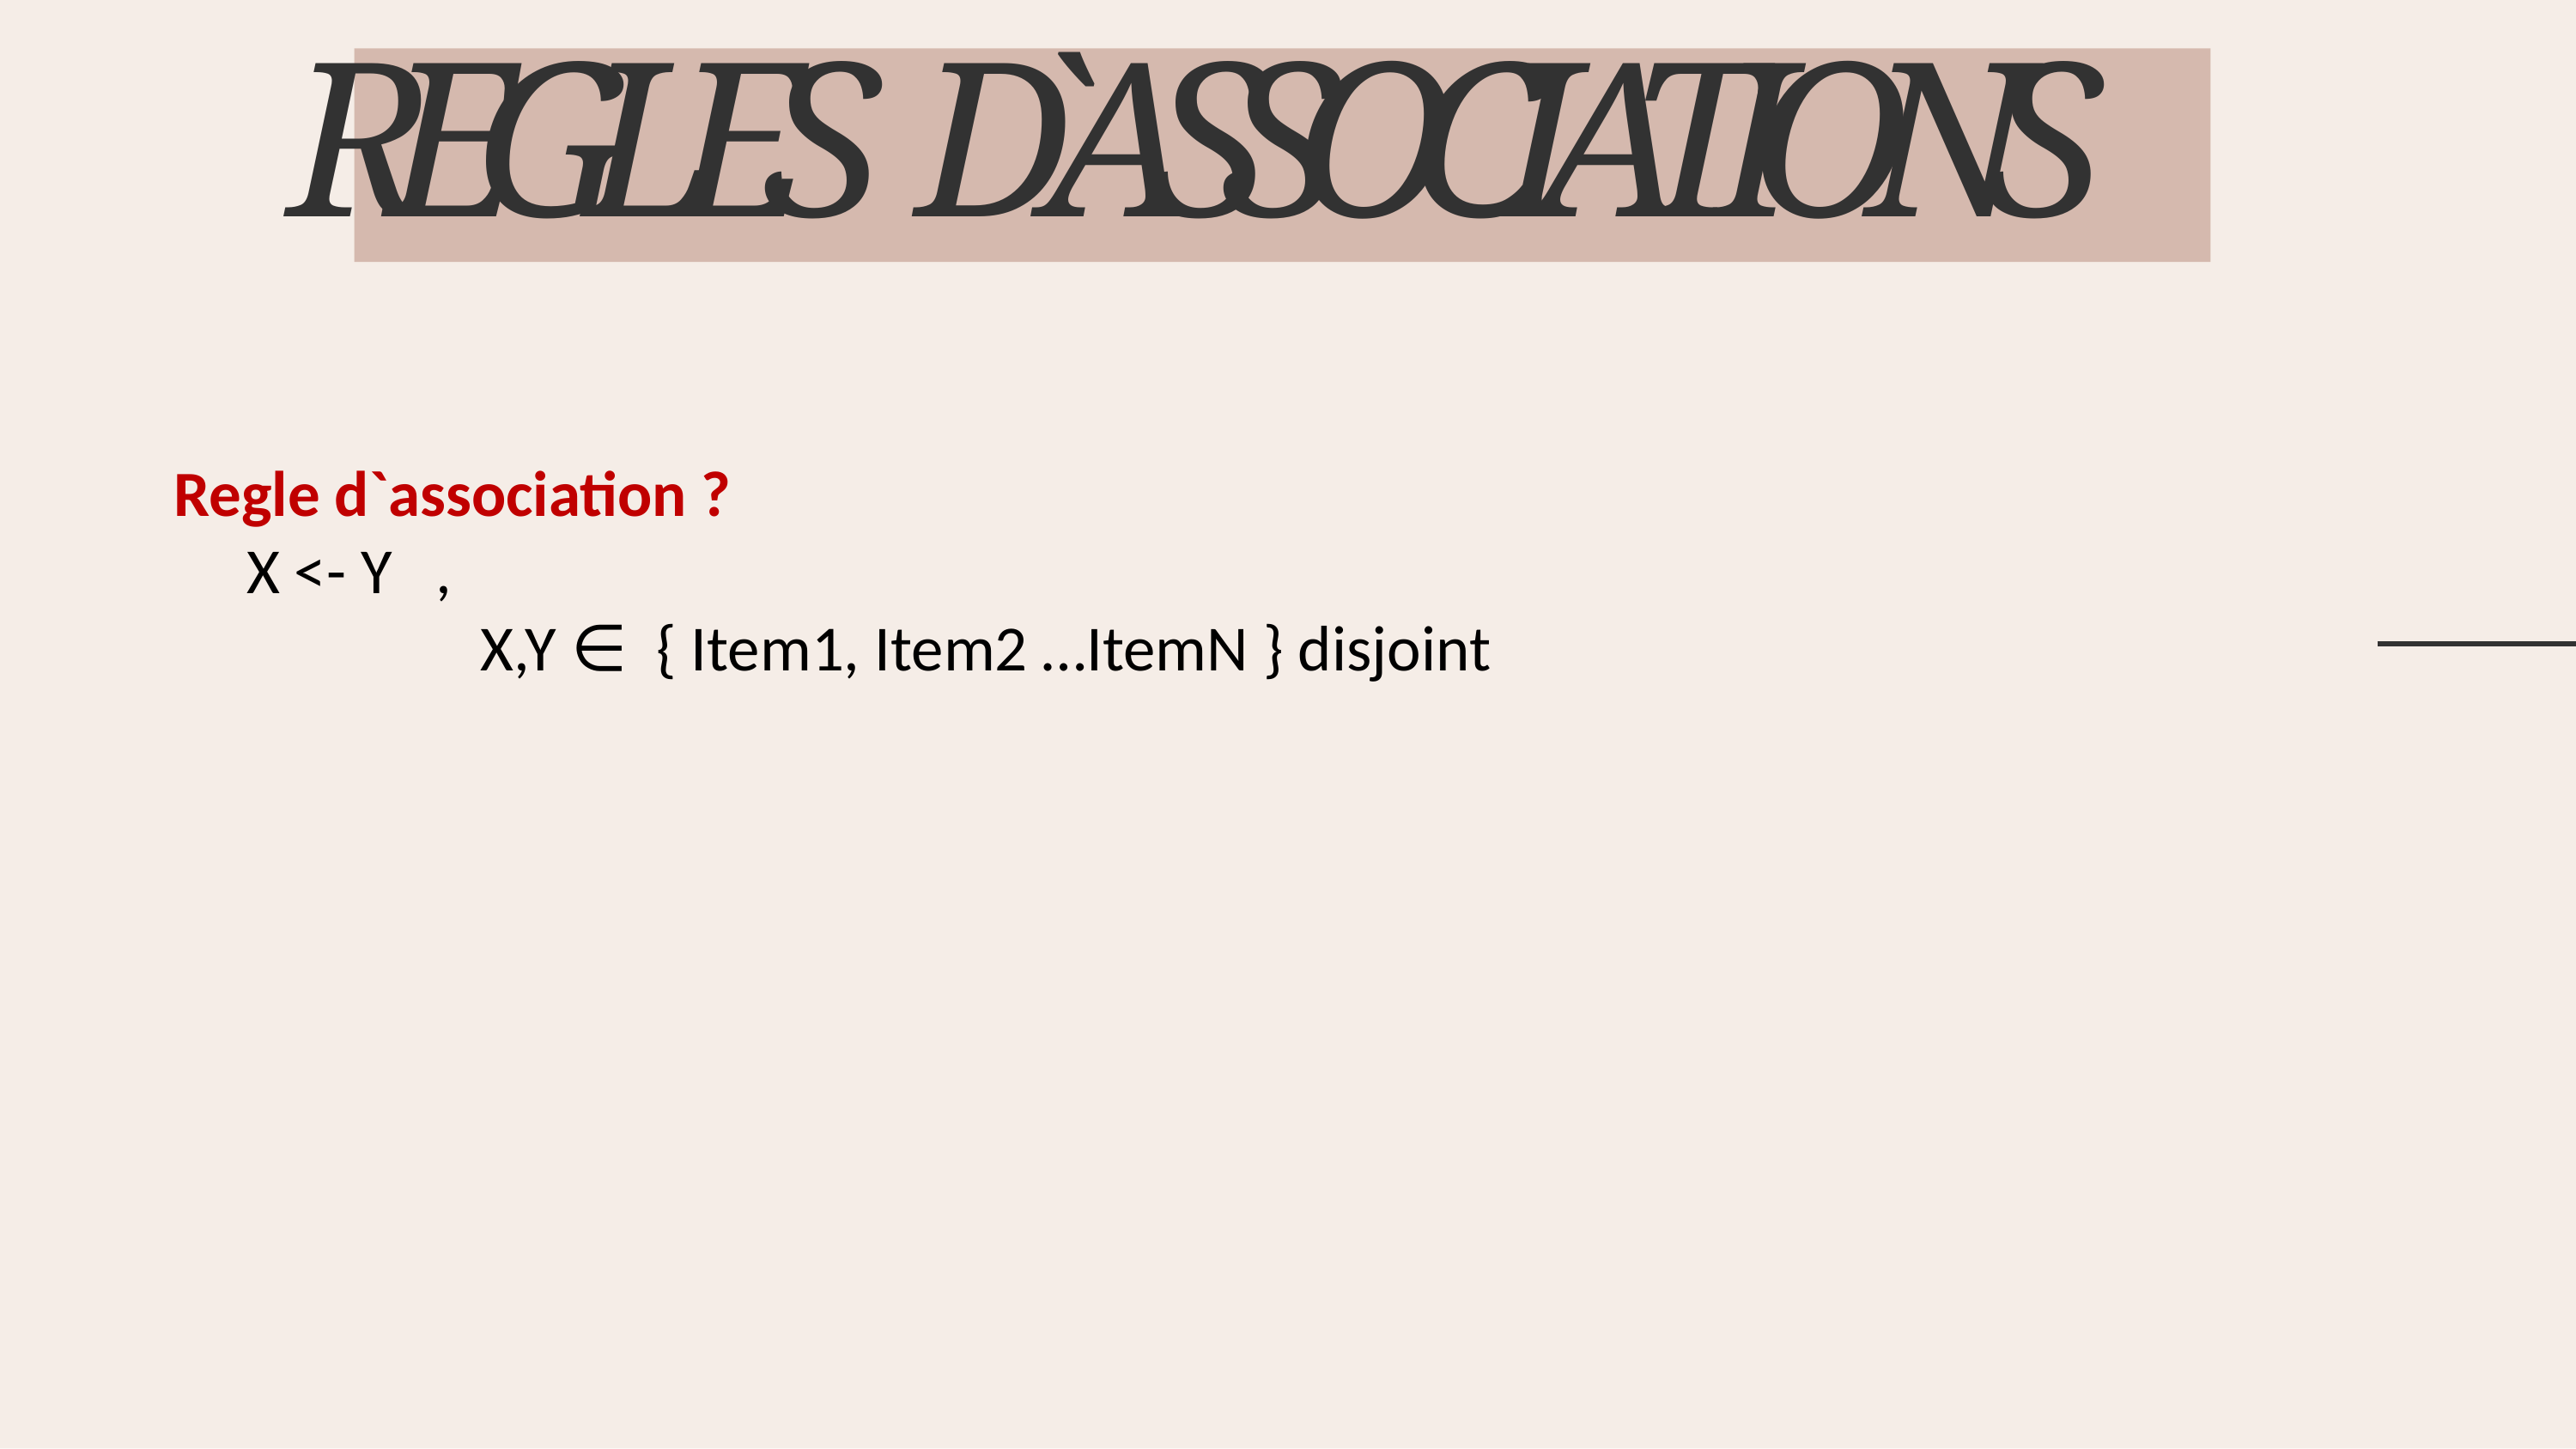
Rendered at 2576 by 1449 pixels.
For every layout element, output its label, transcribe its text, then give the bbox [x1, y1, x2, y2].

text_box [354, 48, 2211, 263]
text_box Regle d`association ? X <- Y , X,Y ∈ { Item1, Item2 …ItemN } disjoint [161, 445, 1589, 845]
text_box REGLES D`ASSOCIATIONS [161, 0, 2104, 260]
